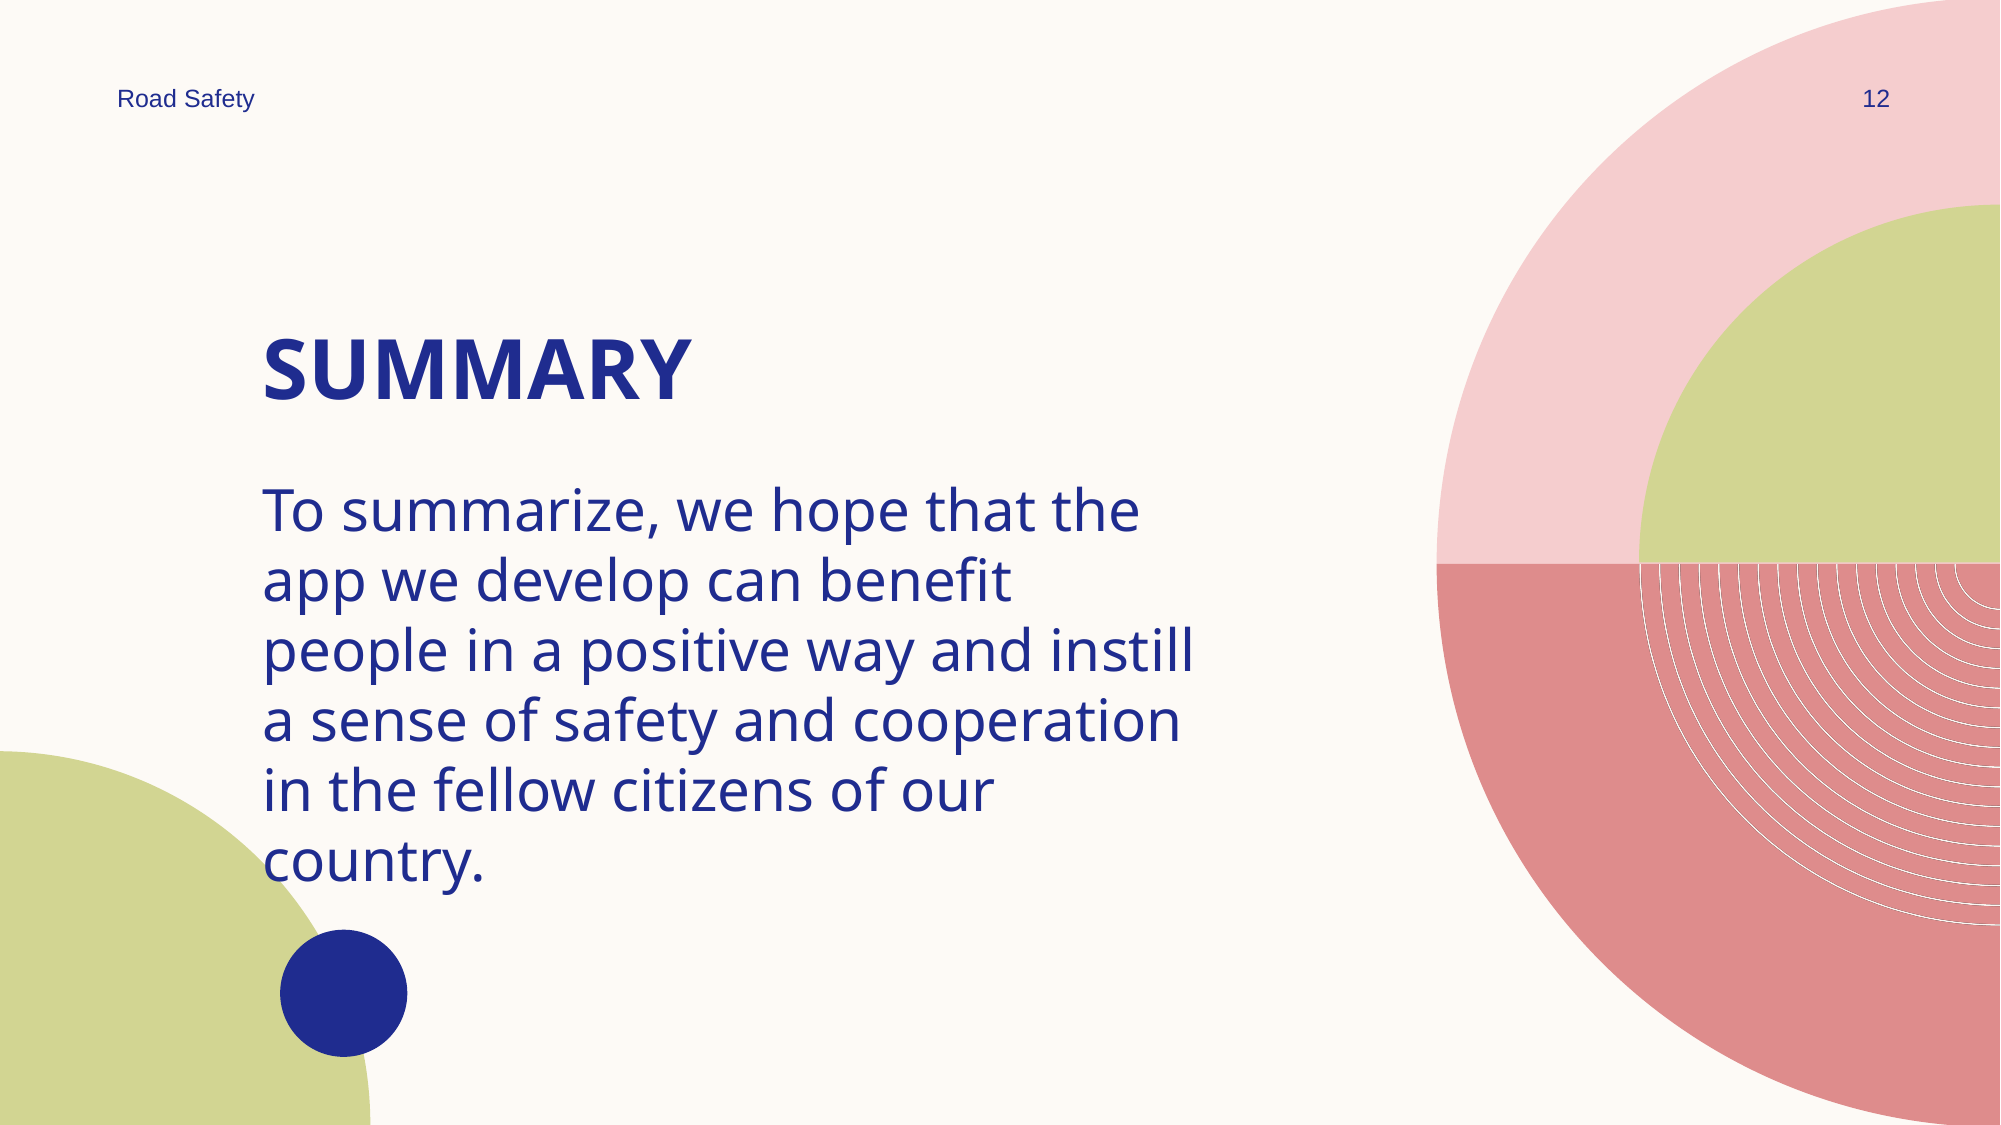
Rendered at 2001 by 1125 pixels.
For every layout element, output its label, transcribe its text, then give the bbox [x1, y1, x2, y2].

title SUMMARY [247, 308, 1358, 435]
picture [1639, 564, 2000, 926]
list To summarize, we hope that the app we develop can benefit people in a positive way and instill a sense of safety and cooperation in the fellow citizens of our country. [247, 465, 1212, 909]
slide_number 12 [1795, 75, 1958, 120]
footer Road Safety [101, 75, 627, 120]
